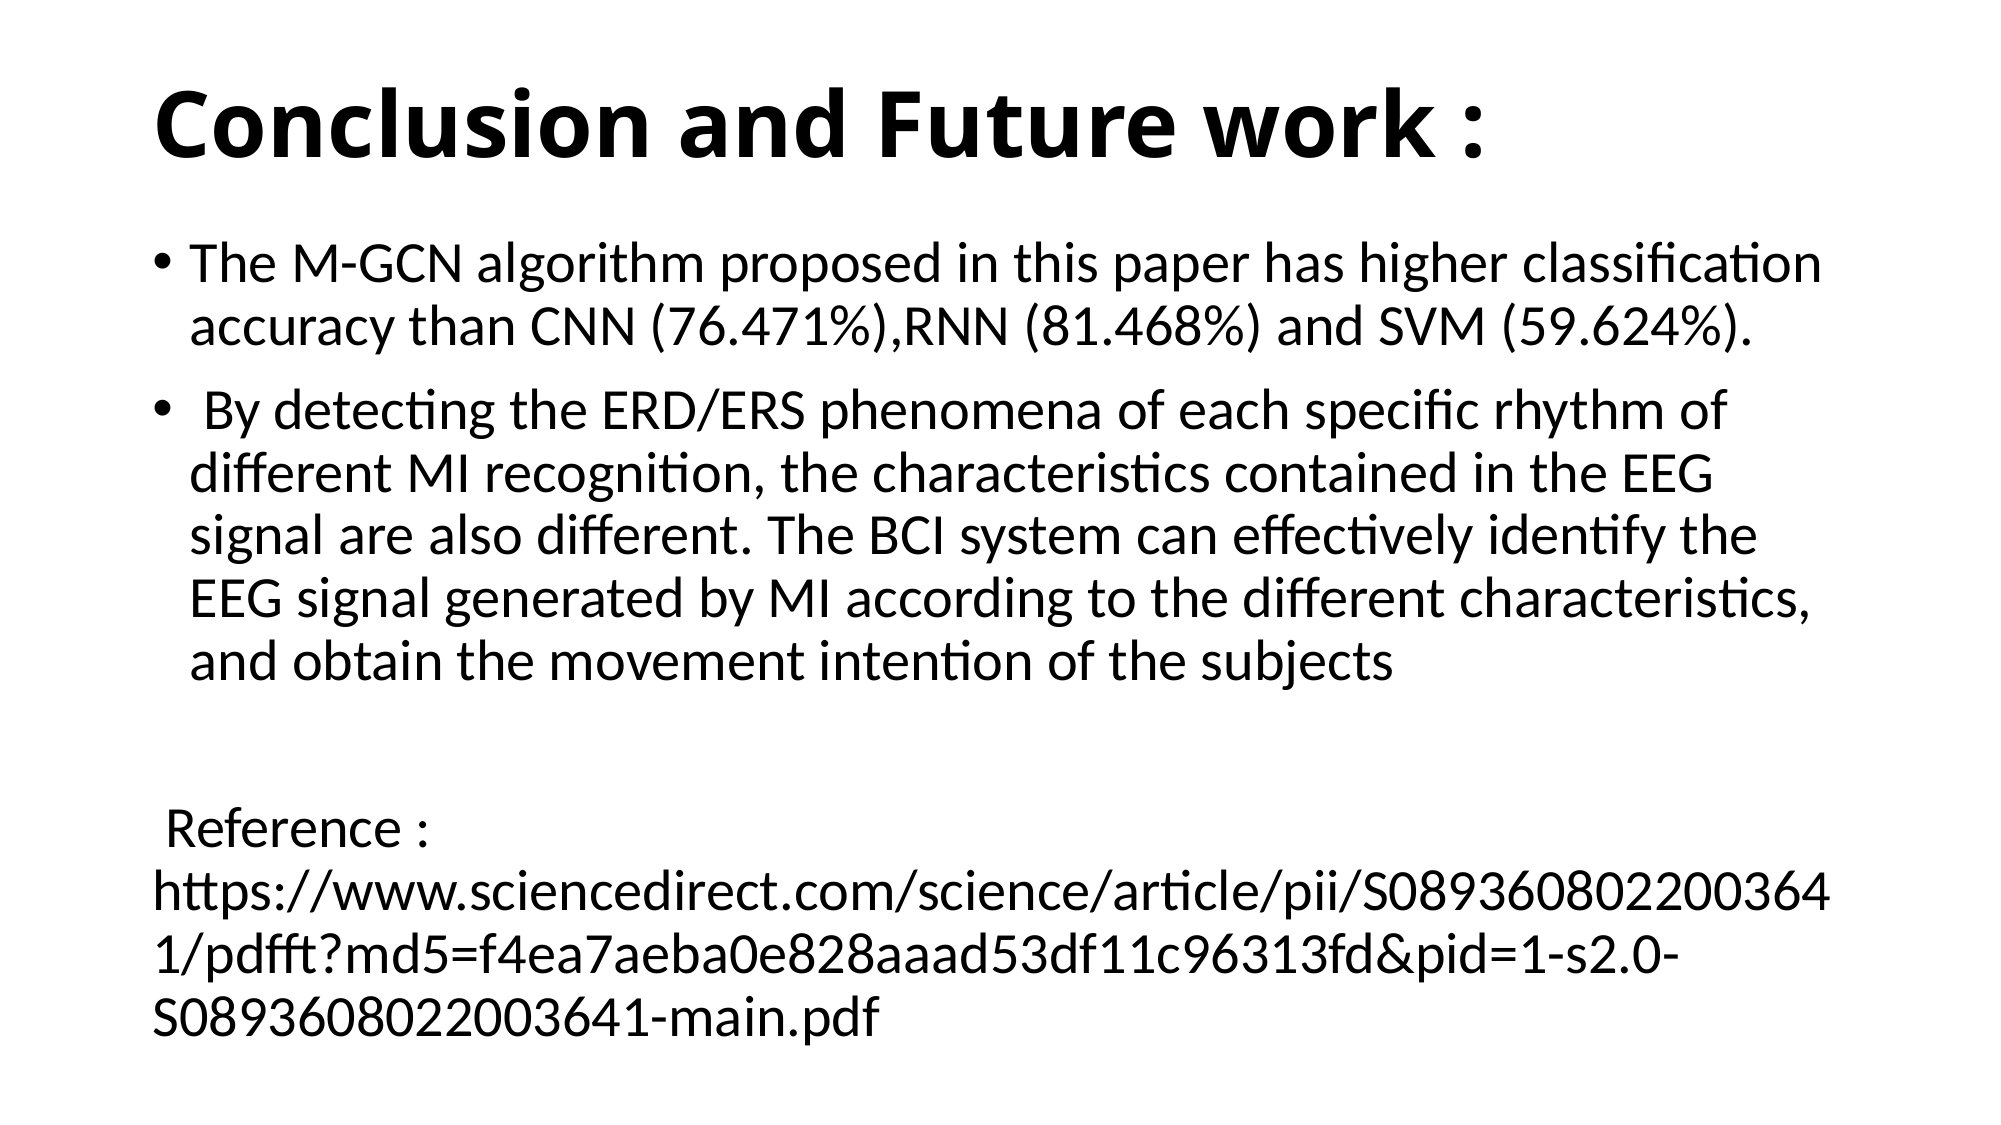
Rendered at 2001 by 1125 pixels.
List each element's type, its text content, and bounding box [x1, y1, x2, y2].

list The M-GCN algorithm proposed in this paper has higher classification accuracy than CNN (76.471%),RNN (81.468%) and SVM (59.624%). By detecting the ERD/ERS phenomena of each specific rhythm of different MI recognition, the characteristics contained in the EEG signal are also different. The BCI system can effectively identify the EEG signal generated by MI according to the different characteristics, and obtain the movement intention of the subjects Reference : https://www.sciencedirect.com/science/article/pii/S0893608022003641/pdfft?md5=f4ea7aeba0e828aaad53df11c96313fd&pid=1-s2.0-S0893608022003641-main.pdf [137, 224, 1863, 1058]
title Conclusion and Future work : [137, 59, 1863, 195]
